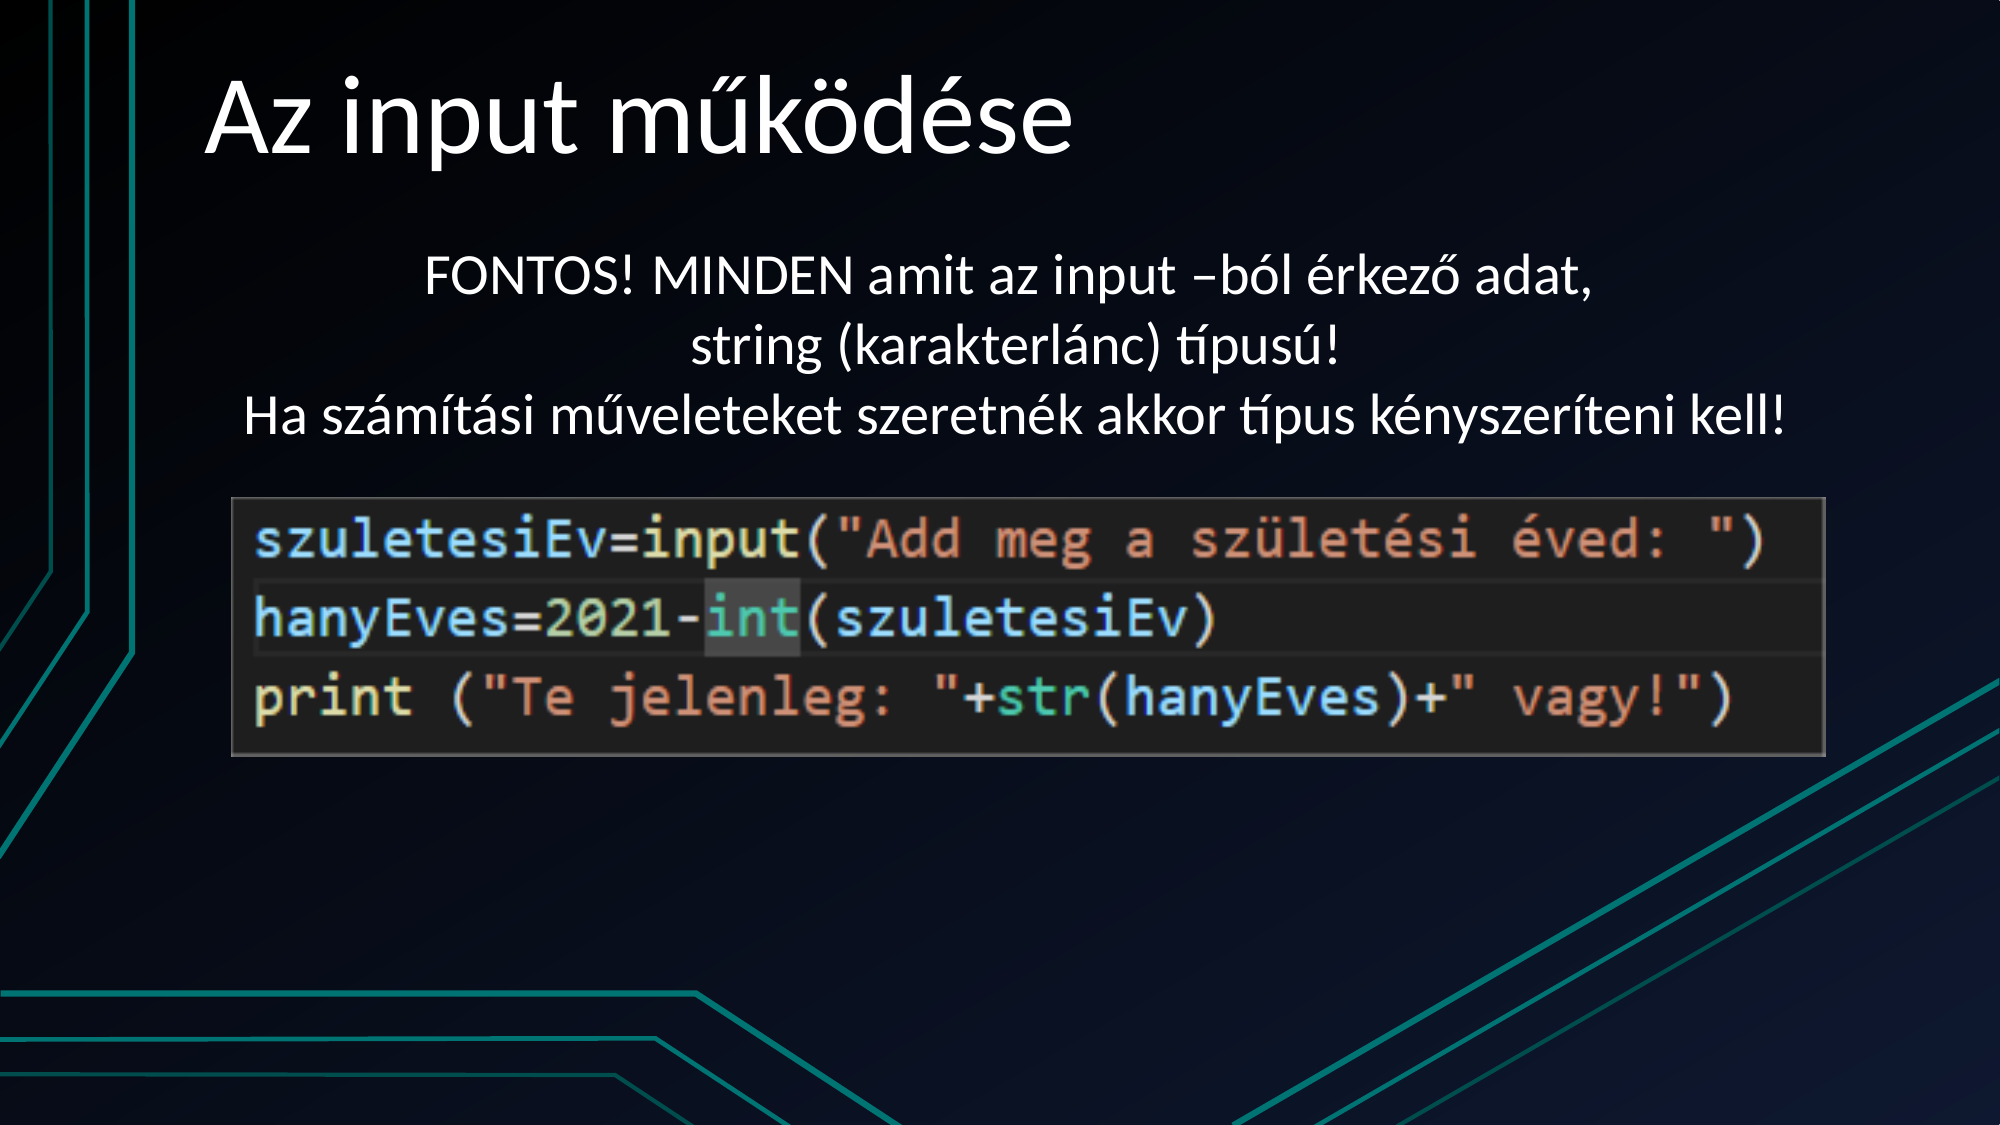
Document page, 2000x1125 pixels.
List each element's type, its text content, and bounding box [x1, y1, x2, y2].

picture [231, 497, 1826, 757]
text_box FONTOS! MINDEN amit az input –ból érkező adat, string (karakterlánc) típusú! Ha számítási műveleteket szeretnék akkor típus kényszeríteni kell! [228, 229, 1804, 454]
title Az input működése [184, 42, 1603, 188]
